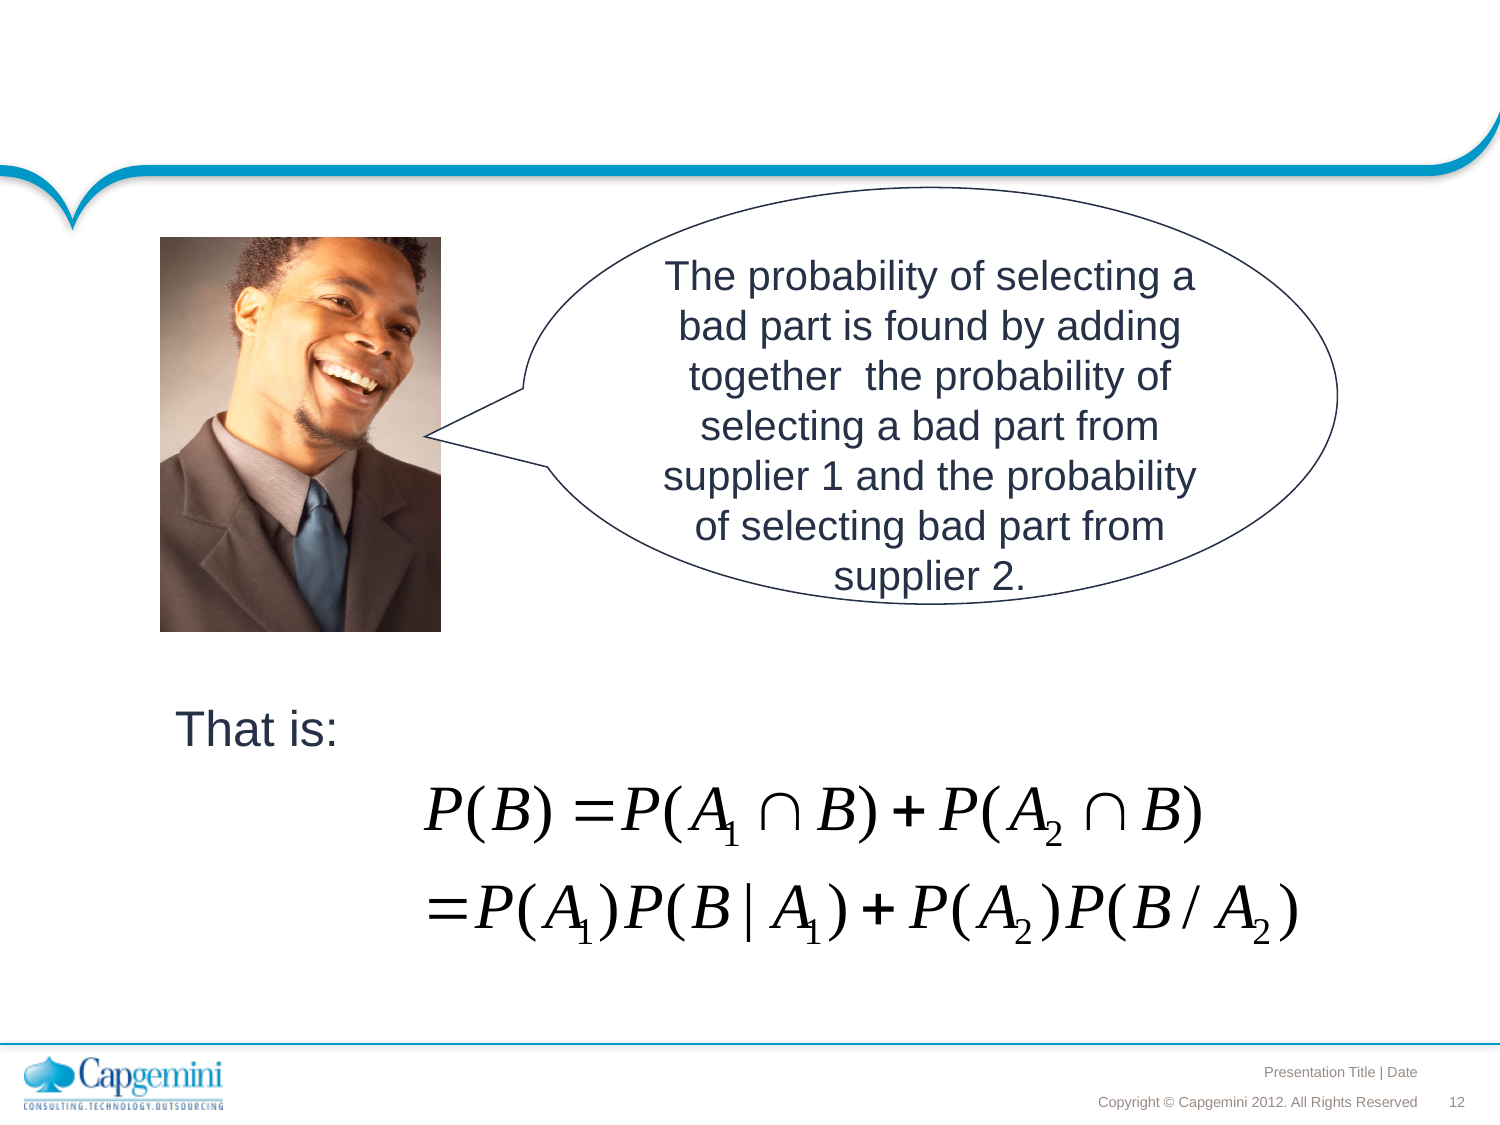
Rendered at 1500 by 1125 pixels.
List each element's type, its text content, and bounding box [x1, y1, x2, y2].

picture [24, 1056, 223, 1110]
text_box That is: [160, 689, 611, 765]
picture [160, 237, 441, 632]
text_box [412, 765, 1313, 960]
text_box The probability of selecting a bad part is found by adding together the probability of selecting a bad part from supplier 1 and the probability of selecting bad part from supplier 2. [446, 187, 1338, 605]
